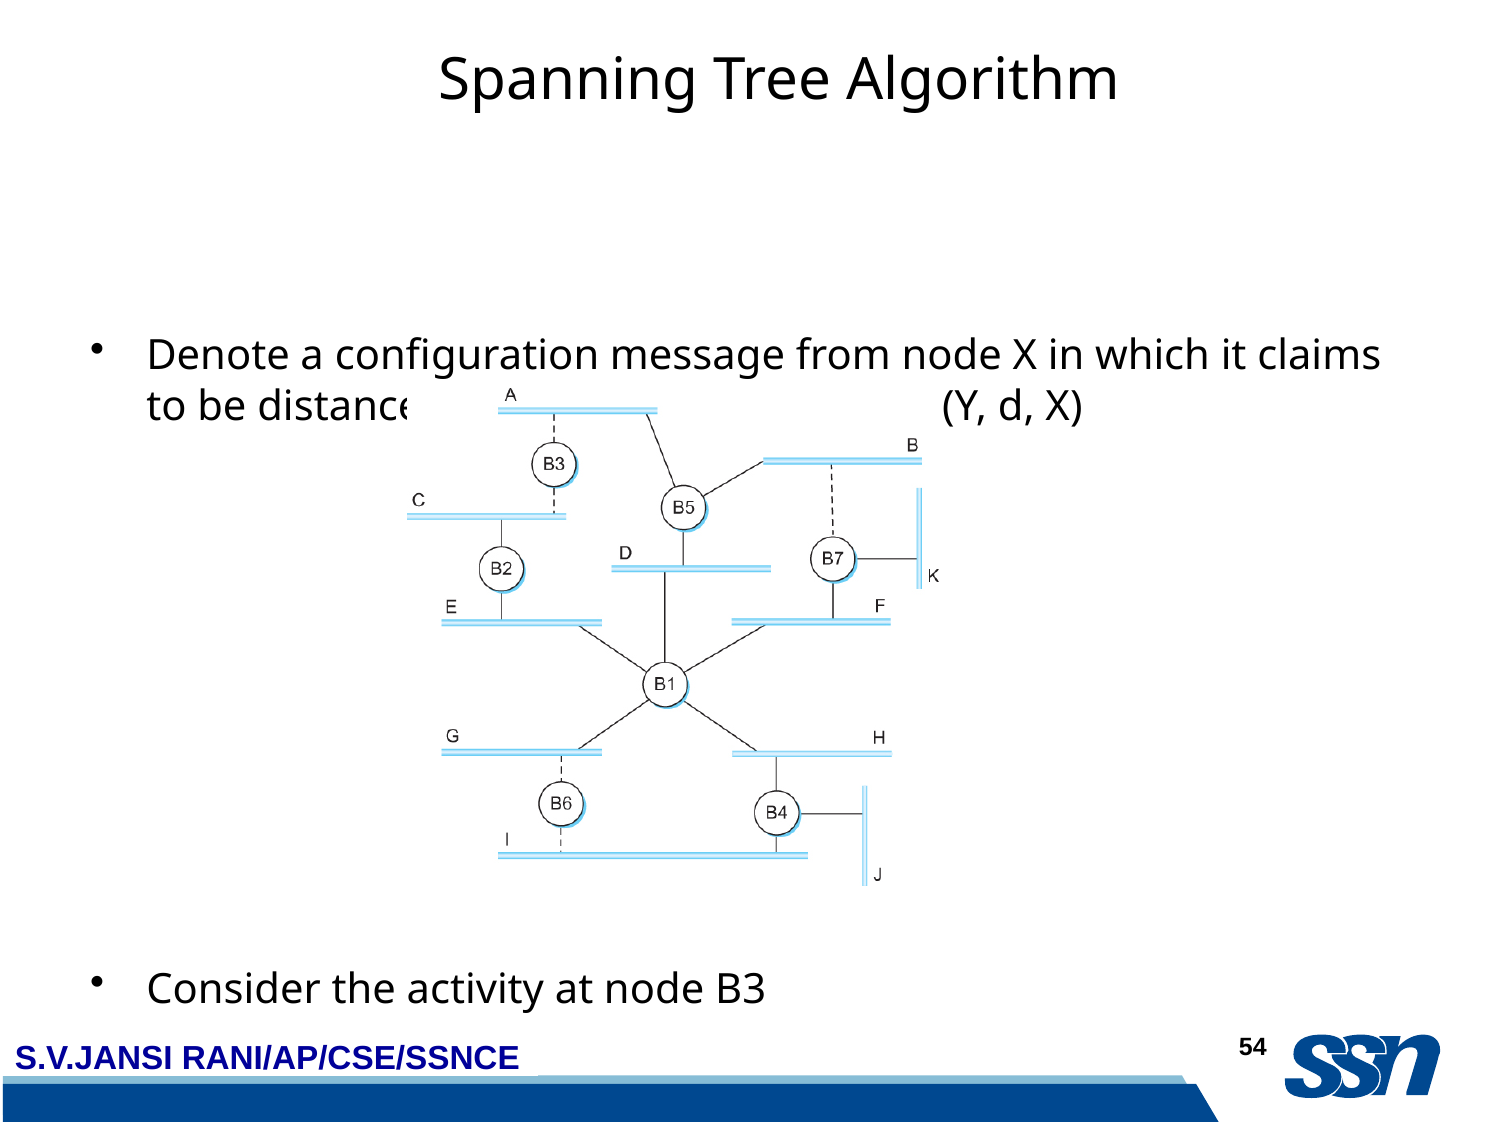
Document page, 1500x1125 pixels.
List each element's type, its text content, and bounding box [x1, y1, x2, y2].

title Spanning Tree Algorithm [100, 17, 1460, 135]
picture [407, 385, 940, 887]
list Denote a configuration message from node X in which it claims to be distance d from the root node Y as (Y, d, X) Consider the activity at node B3 [74, 262, 1426, 965]
